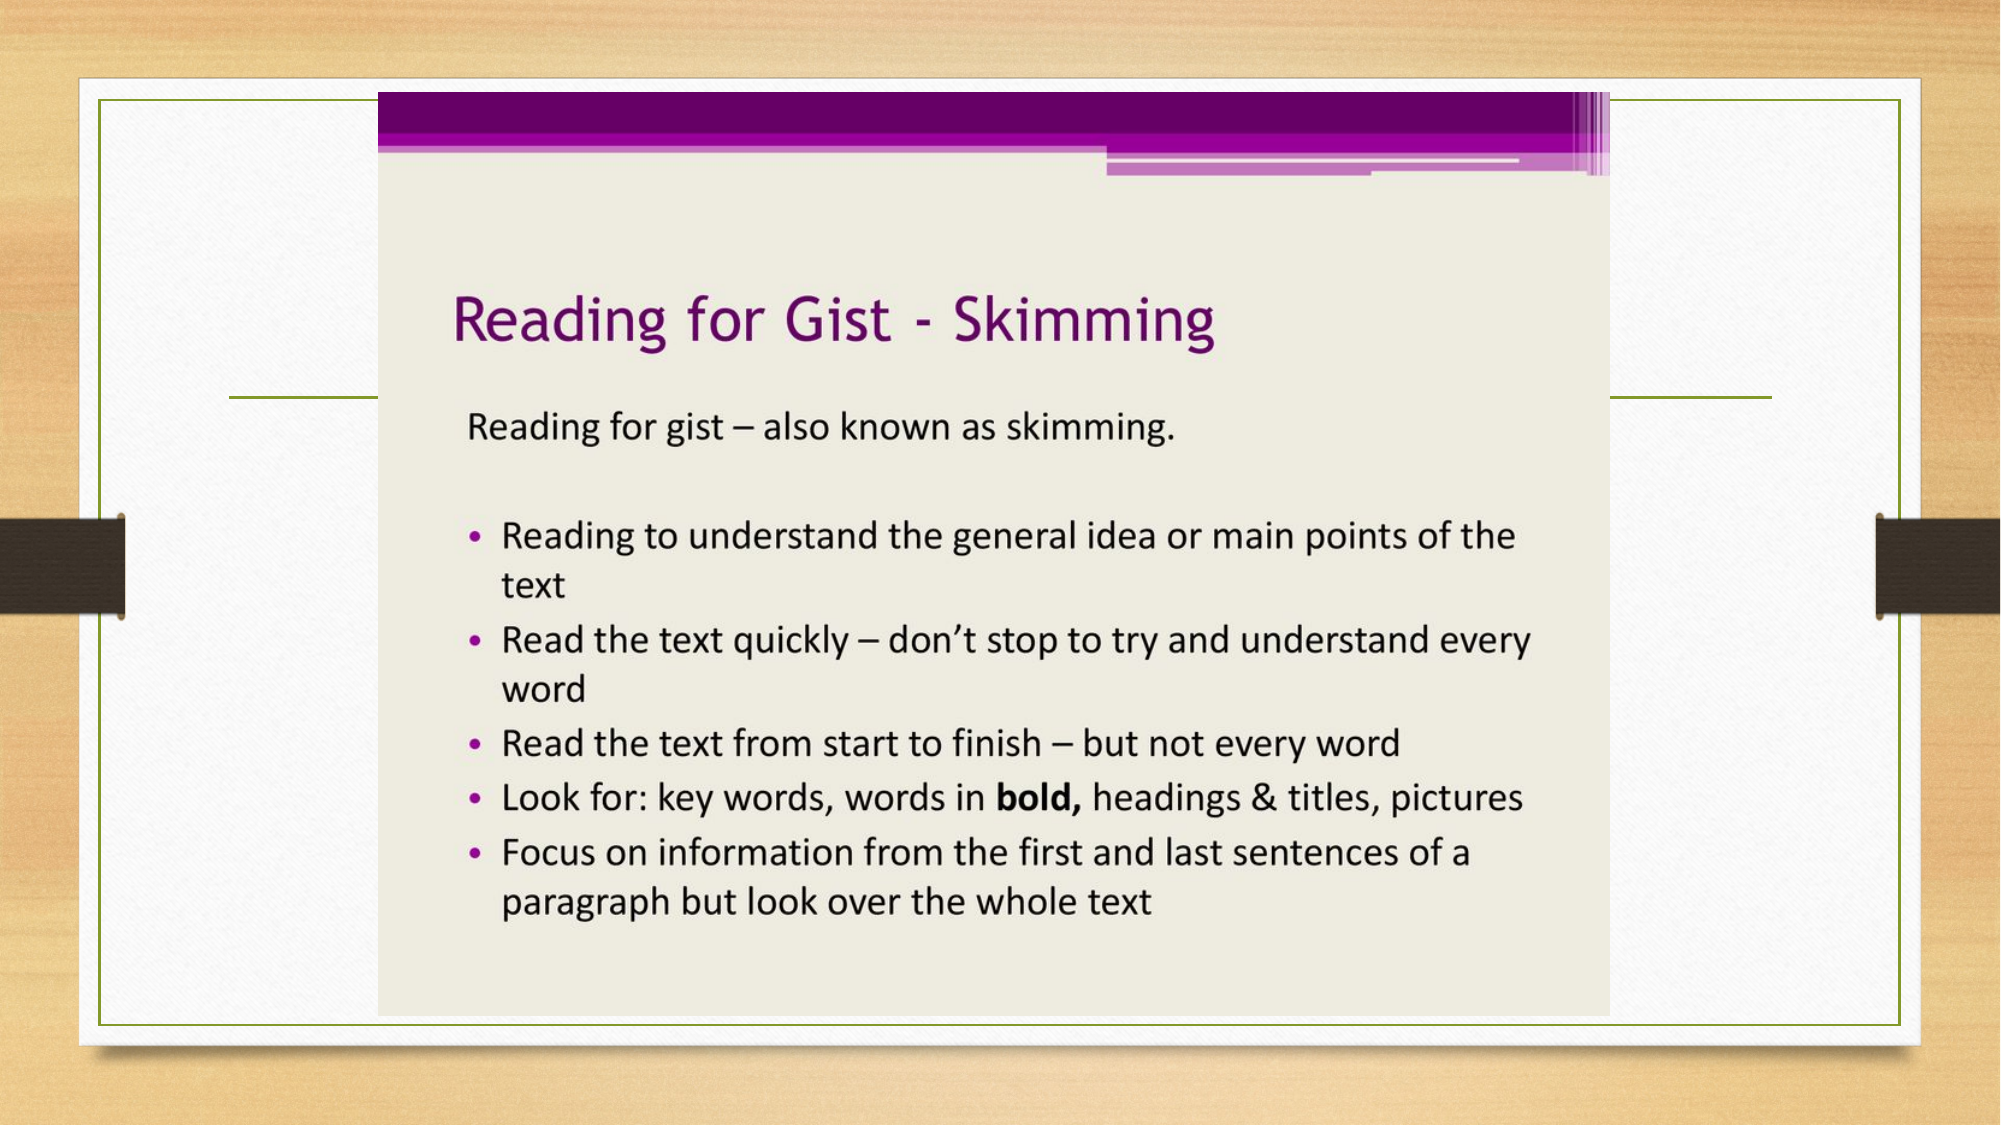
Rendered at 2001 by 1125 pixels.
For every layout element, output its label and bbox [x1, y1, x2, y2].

list [378, 92, 1610, 1016]
picture [0, 0, 2001, 1125]
